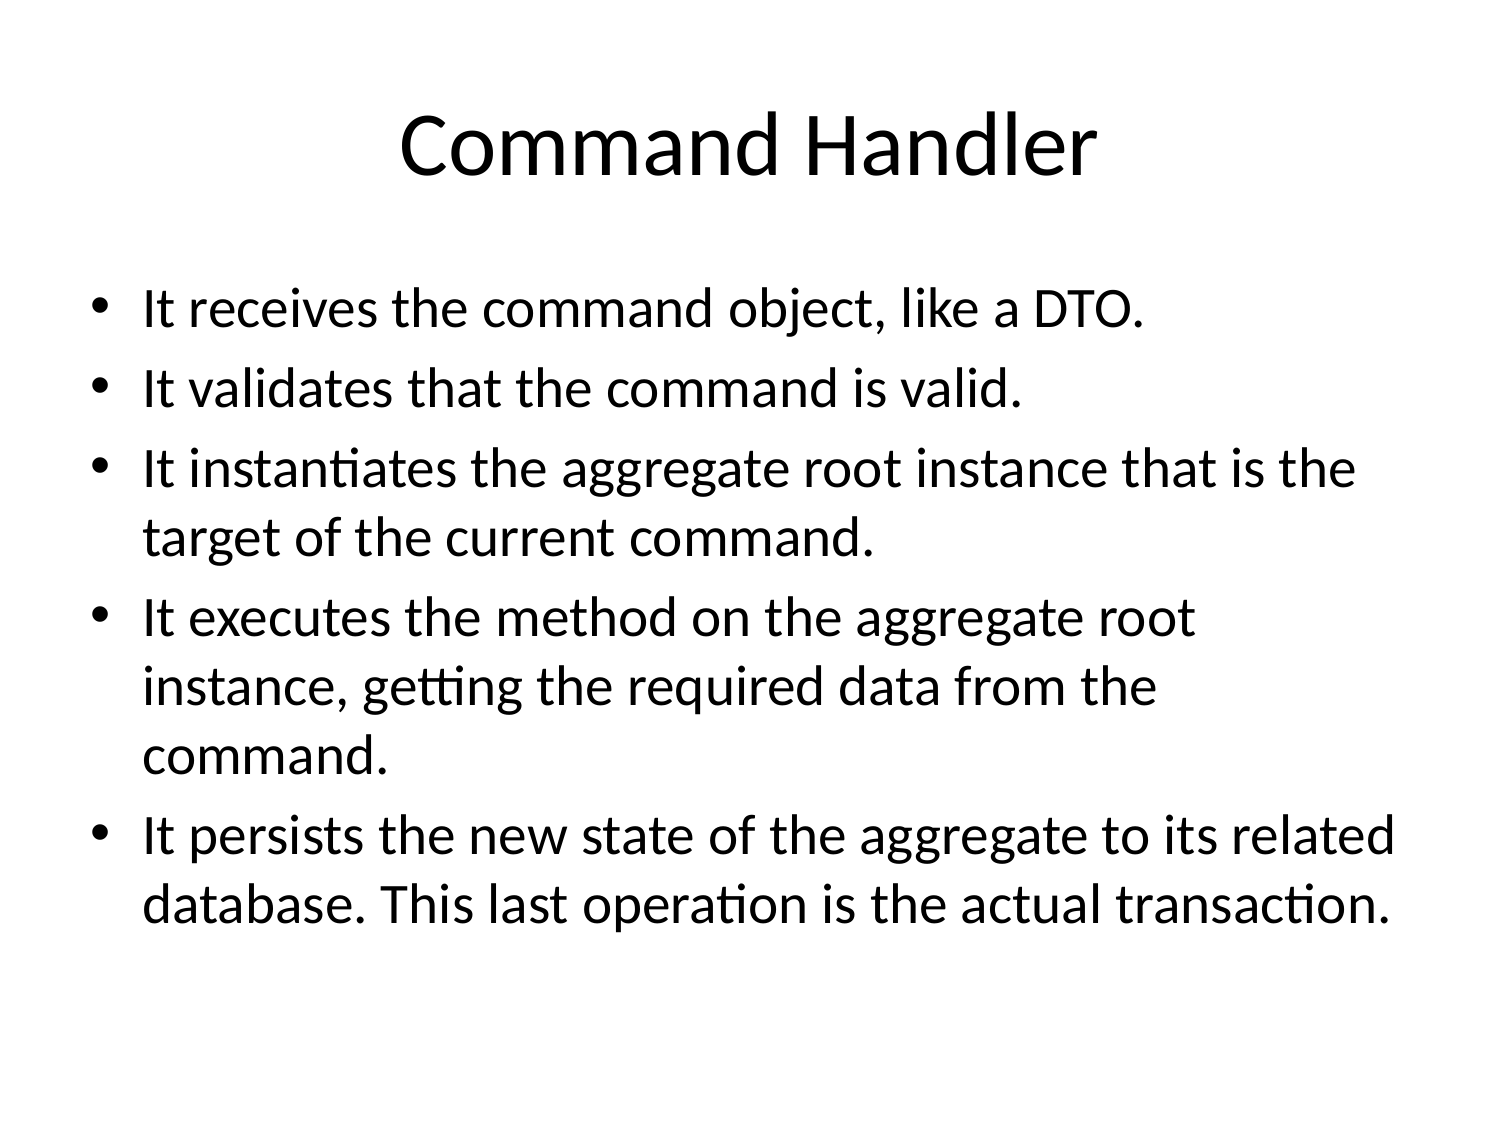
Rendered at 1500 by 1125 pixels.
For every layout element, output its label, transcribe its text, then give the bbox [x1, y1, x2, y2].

list It receives the command object, like a DTO. It validates that the command is valid. It instantiates the aggregate root instance that is the target of the current command. It executes the method on the aggregate root instance, getting the required data from the command. It persists the new state of the aggregate to its related database. This last operation is the actual transaction. [75, 262, 1425, 1005]
title Command Handler [75, 45, 1425, 233]
